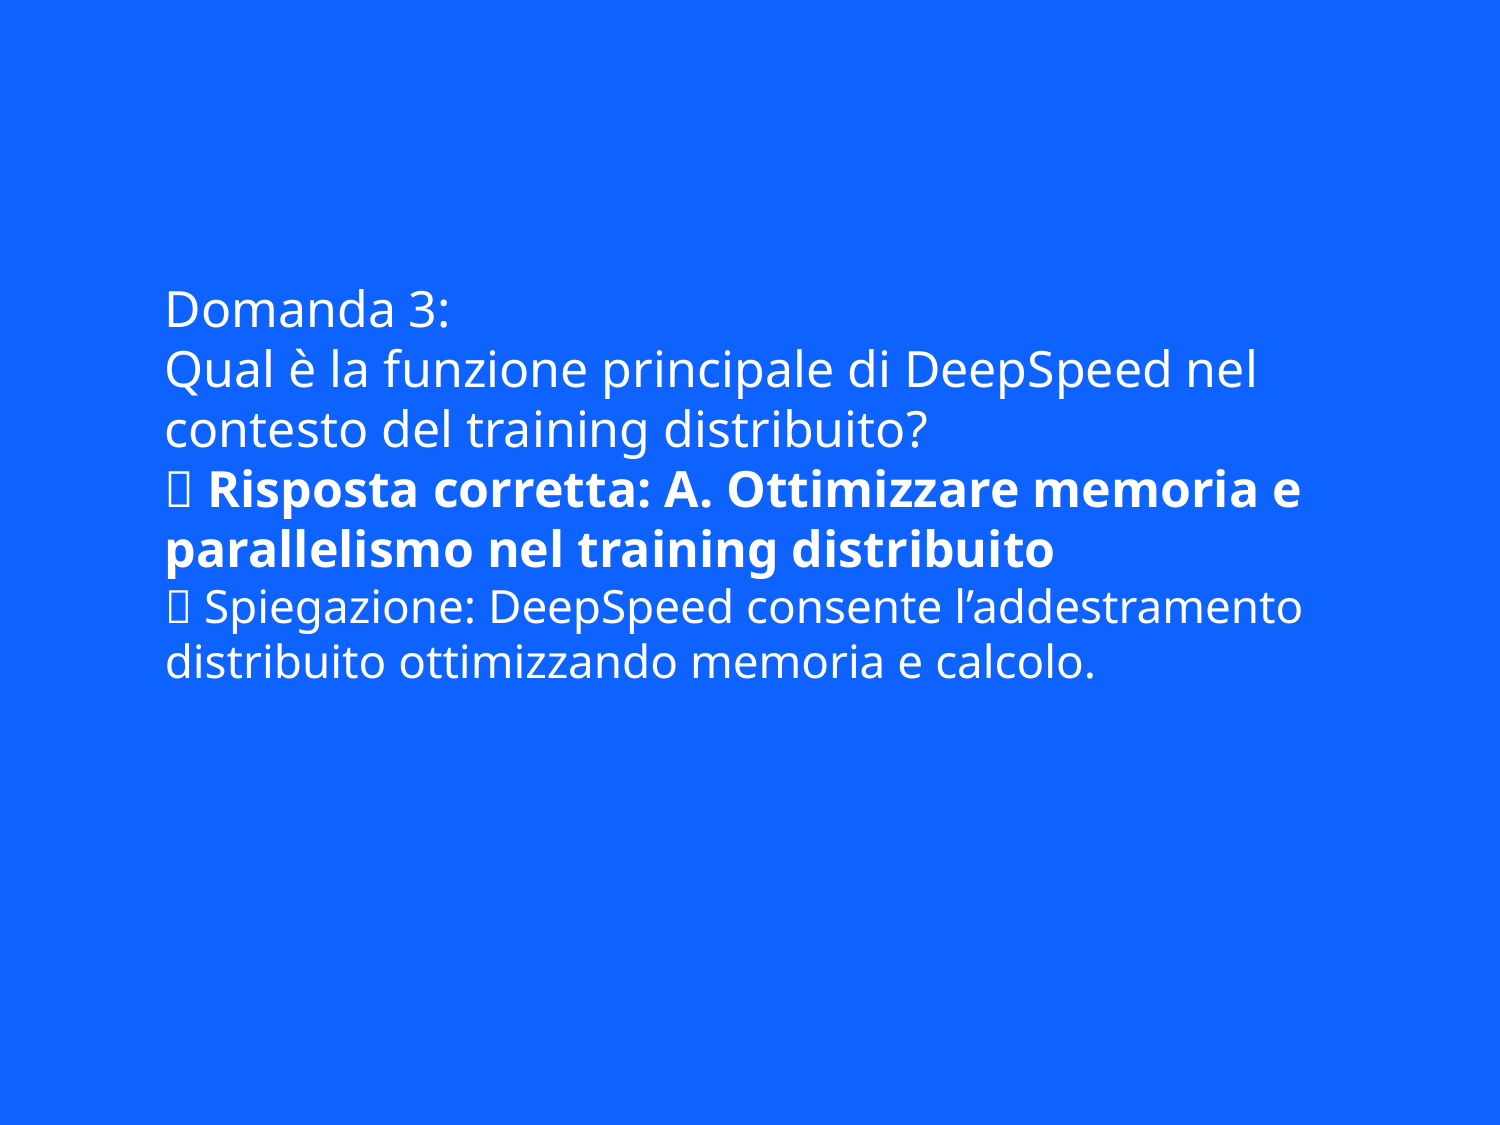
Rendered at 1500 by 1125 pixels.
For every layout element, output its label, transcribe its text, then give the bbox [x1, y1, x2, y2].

text_box Domanda 3: Qual è la funzione principale di DeepSpeed nel contesto del training distribuito? ✅ Risposta corretta: A. Ottimizzare memoria e parallelismo nel training distribuito 📘 Spiegazione: DeepSpeed consente l’addestramento distribuito ottimizzando memoria e calcolo. [149, 224, 1350, 695]
